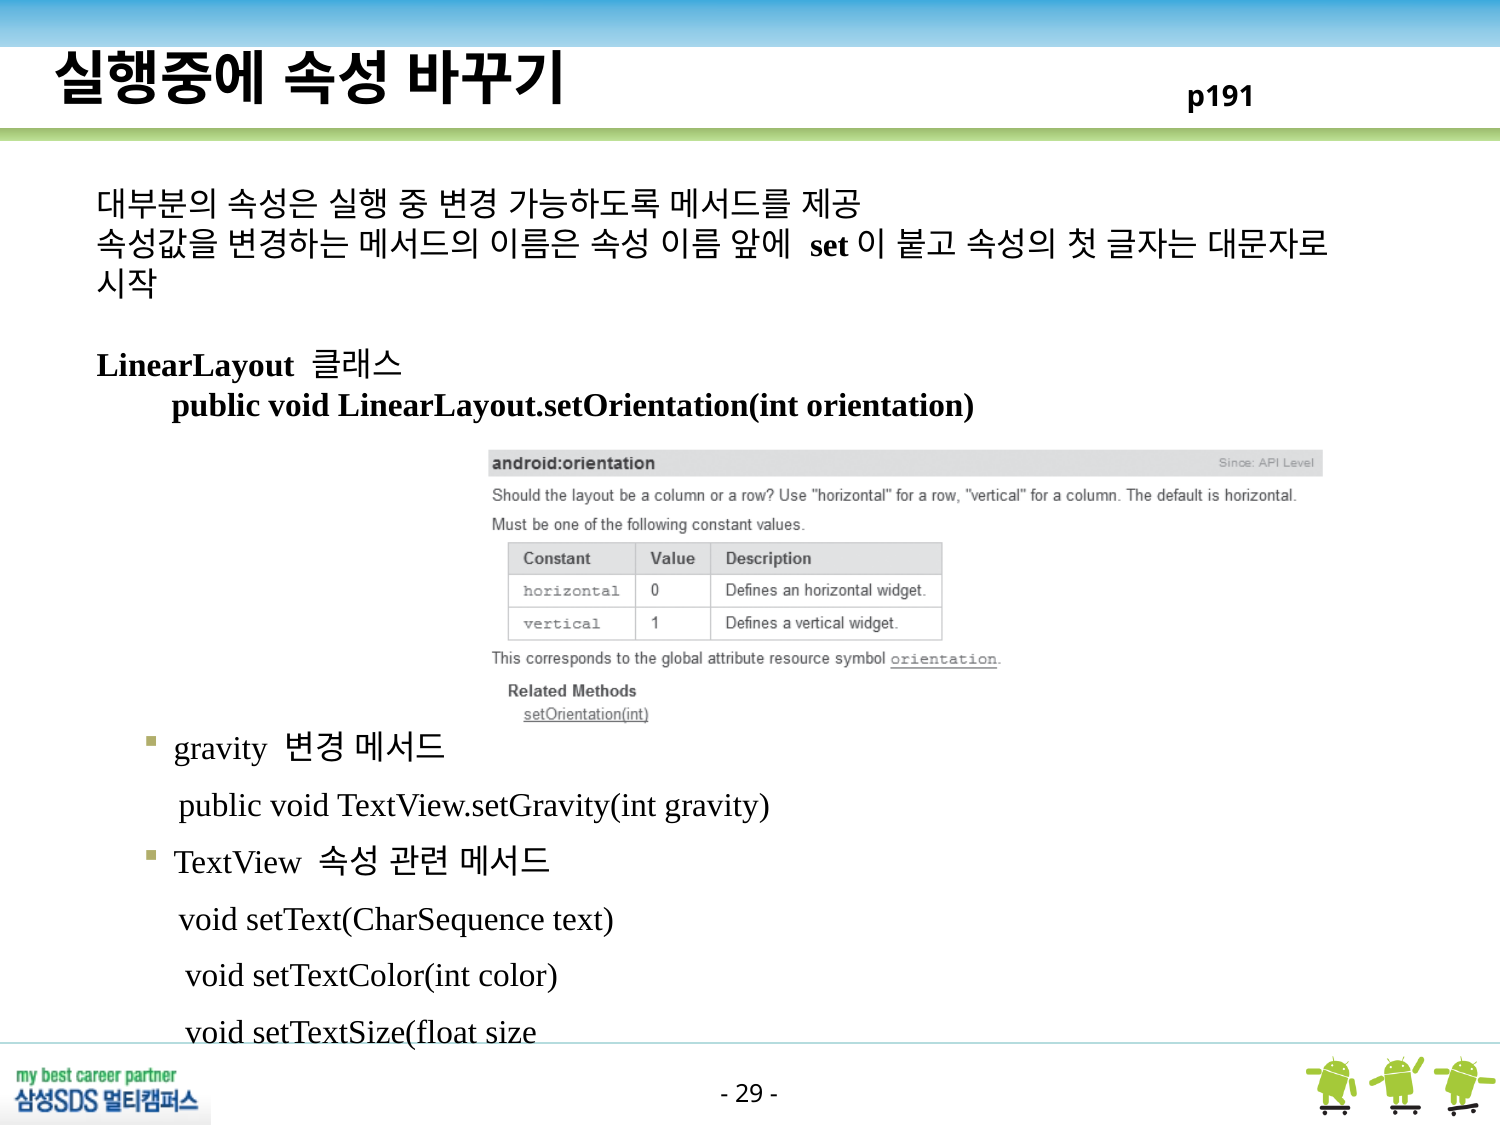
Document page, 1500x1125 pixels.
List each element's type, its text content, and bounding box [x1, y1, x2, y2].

text_box 실행중에 속성 바꾸기 [53, 42, 971, 111]
text_box 대부분의 속성은 실행 중 변경 가능하도록 메서드를 제공 속성값을 변경하는 메서드의 이름은 속성 이름 앞에 set이 붙고 속성의 첫 글자는 대문자로 시작 LinearLayout 클래스 public void LinearLayout.setOrientation(int orientation) [81, 175, 1407, 430]
picture [1300, 1048, 1500, 1125]
picture [0, 0, 1500, 47]
slide_number - 29 - [574, 1070, 925, 1125]
text_box gravity 변경 메서드 public void TextView.setGravity(int gravity) TextView 속성 관련 메서드 void setText(CharSequence text) void setTextColor(int color) void setTextSize(float size [70, 714, 1418, 1058]
picture [480, 445, 1330, 727]
text_box p191 [1171, 70, 1500, 120]
picture [0, 1060, 211, 1125]
